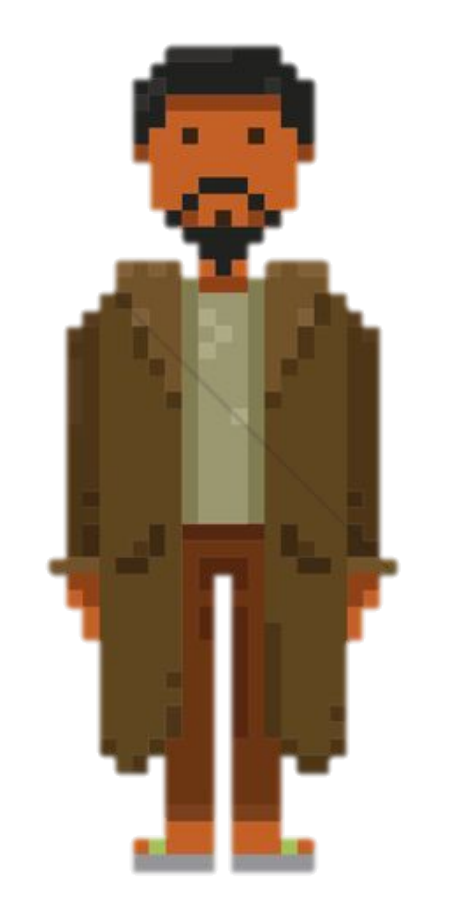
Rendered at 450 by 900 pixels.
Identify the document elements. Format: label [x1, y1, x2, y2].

picture [35, 0, 418, 900]
